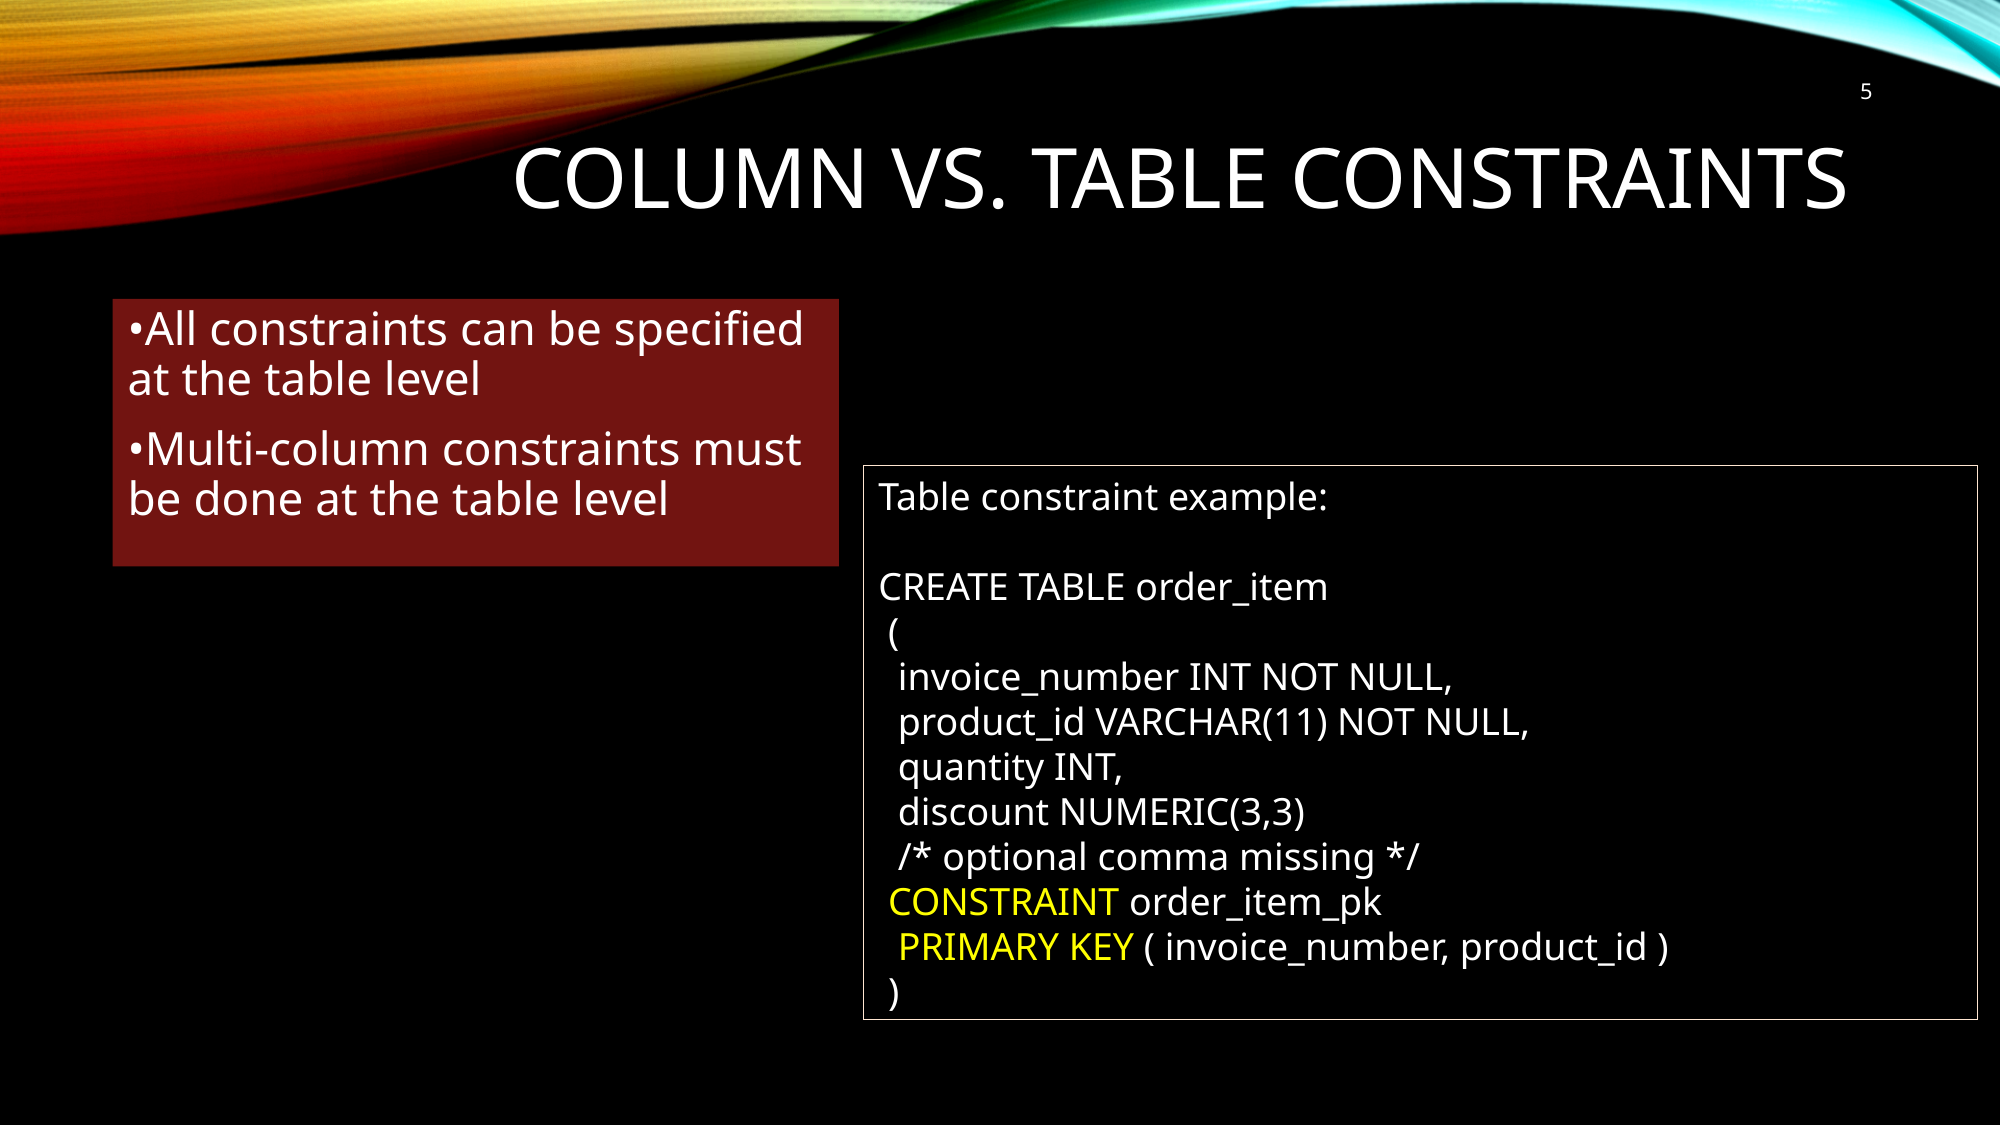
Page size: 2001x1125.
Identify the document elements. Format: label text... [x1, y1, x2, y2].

list •All constraints can be specified at the table level •Multi-column constraints must be done at the table level [112, 298, 839, 567]
text_box Table constraint example: CREATE TABLE order_item ( invoice_number INT NOT NULL, product_id VARCHAR(11) NOT NULL, quantity INT, discount NUMERIC(3,3) /* optional comma missing */ CONSTRAINT order_item_pk PRIMARY KEY ( invoice_number, product_id ) ) [863, 465, 1978, 1020]
title Column vs. Table Constraints [474, 125, 1888, 338]
picture [0, 0, 2000, 237]
slide_number 5 [1437, 62, 1888, 123]
